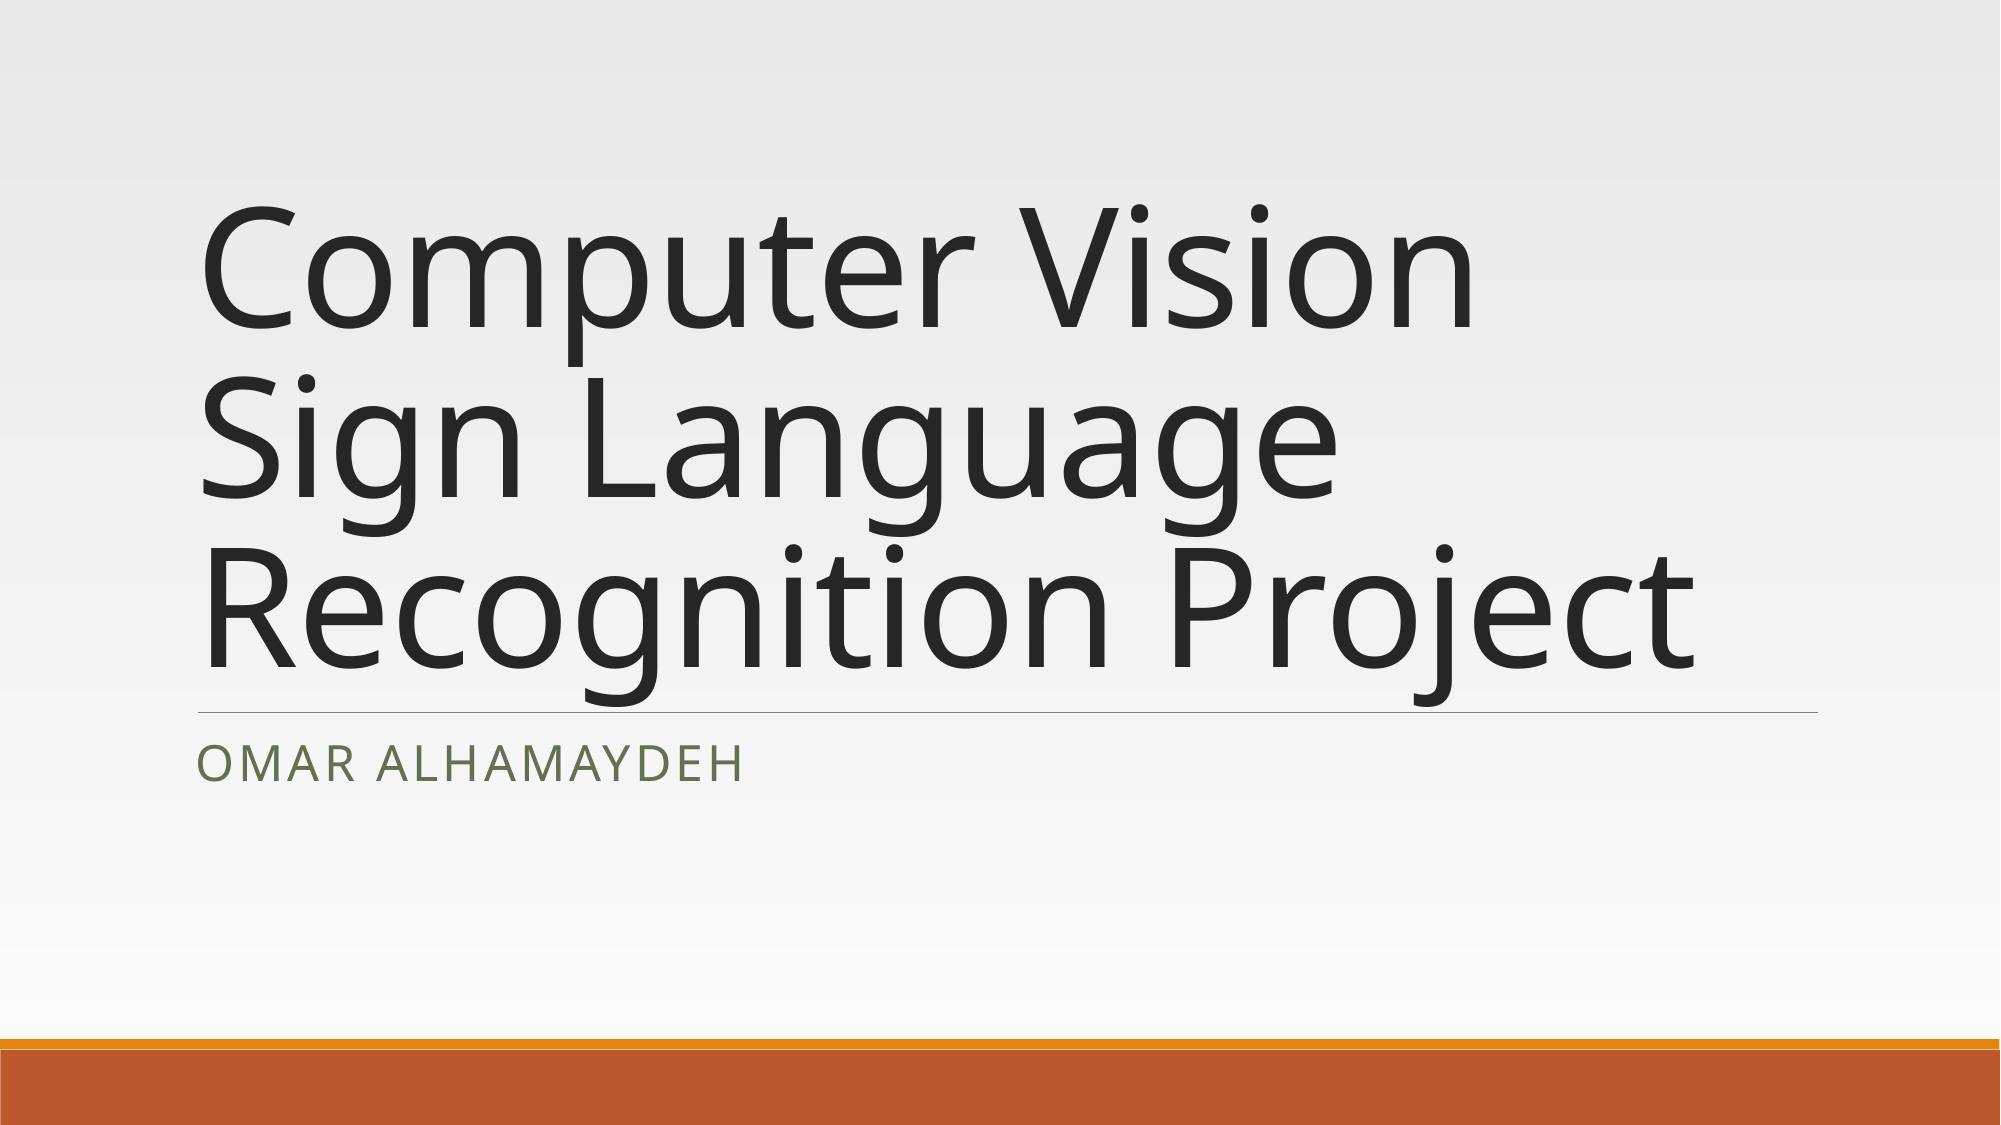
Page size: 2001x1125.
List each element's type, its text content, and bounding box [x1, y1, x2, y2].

title Computer Vision Sign Language Recognition Project [180, 124, 1830, 710]
subtitle Omar AlHamaydeh [180, 730, 1831, 919]
